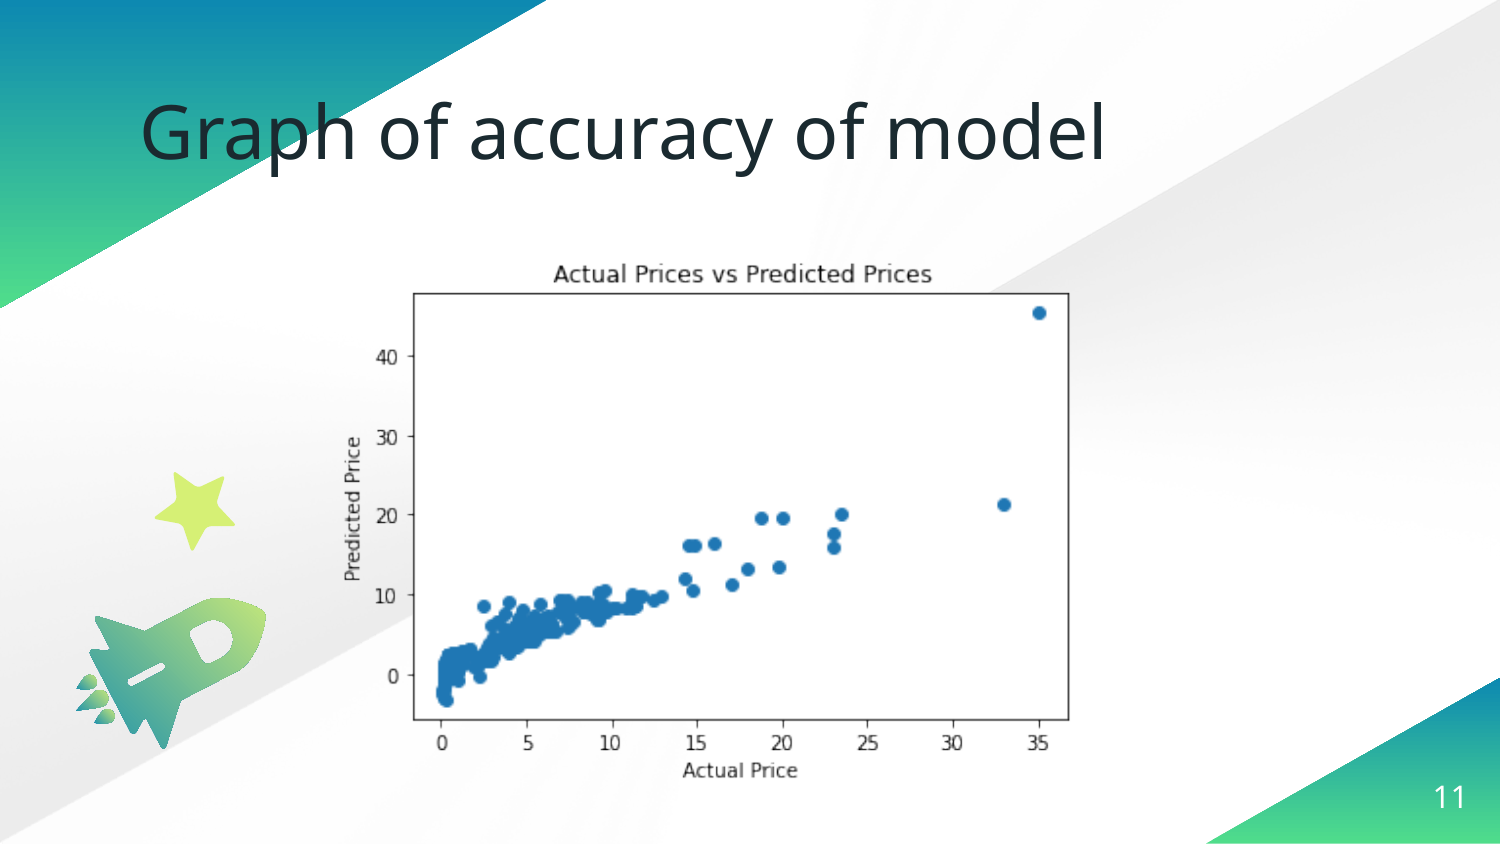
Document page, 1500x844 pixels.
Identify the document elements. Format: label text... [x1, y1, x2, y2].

slide_number 11 [1378, 766, 1469, 832]
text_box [84, 581, 249, 746]
title Graph of accuracy of model [139, 110, 1361, 176]
text_box [154, 472, 235, 551]
picture [332, 249, 1080, 794]
